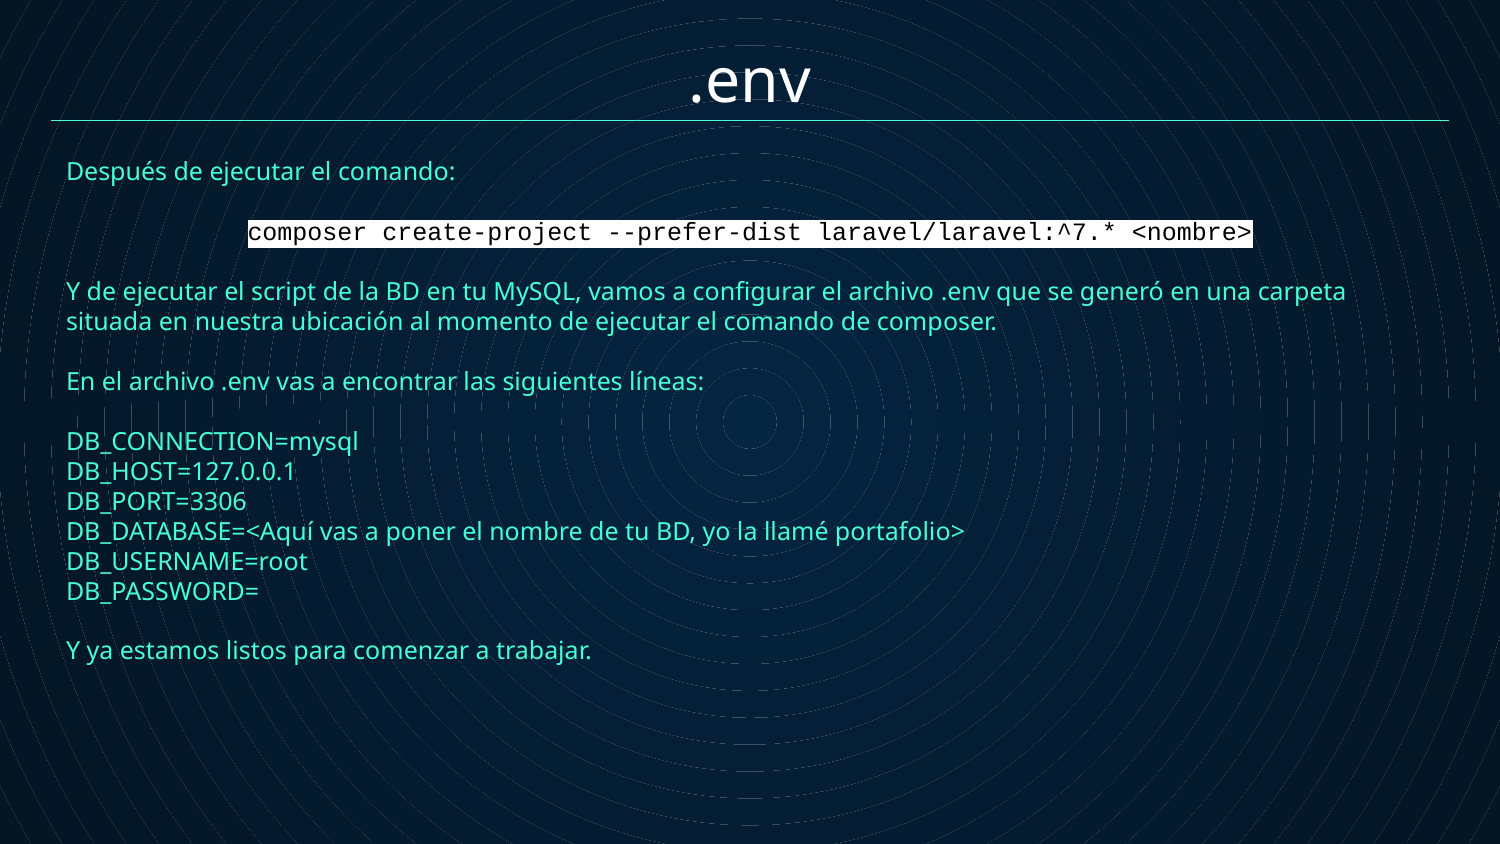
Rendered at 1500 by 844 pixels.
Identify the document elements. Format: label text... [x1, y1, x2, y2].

subtitle Después de ejecutar el comando: composer create-project --prefer-dist laravel/laravel:^7.* <nombre> Y de ejecutar el script de la BD en tu MySQL, vamos a configurar el archivo .env que se generó en una carpeta situada en nuestra ubicación al momento de ejecutar el comando de composer. En el archivo .env vas a encontrar las siguientes líneas: DB_CONNECTION=mysql DB_HOST=127.0.0.1 DB_PORT=3306 DB_DATABASE=<Aquí vas a poner el nombre de tu BD, yo la llamé portafolio> DB_USERNAME=root DB_PASSWORD= Y ya estamos listos para comenzar a trabajar. [51, 140, 1449, 769]
title .env [51, 30, 1449, 120]
title .env [51, 127, 1449, 131]
